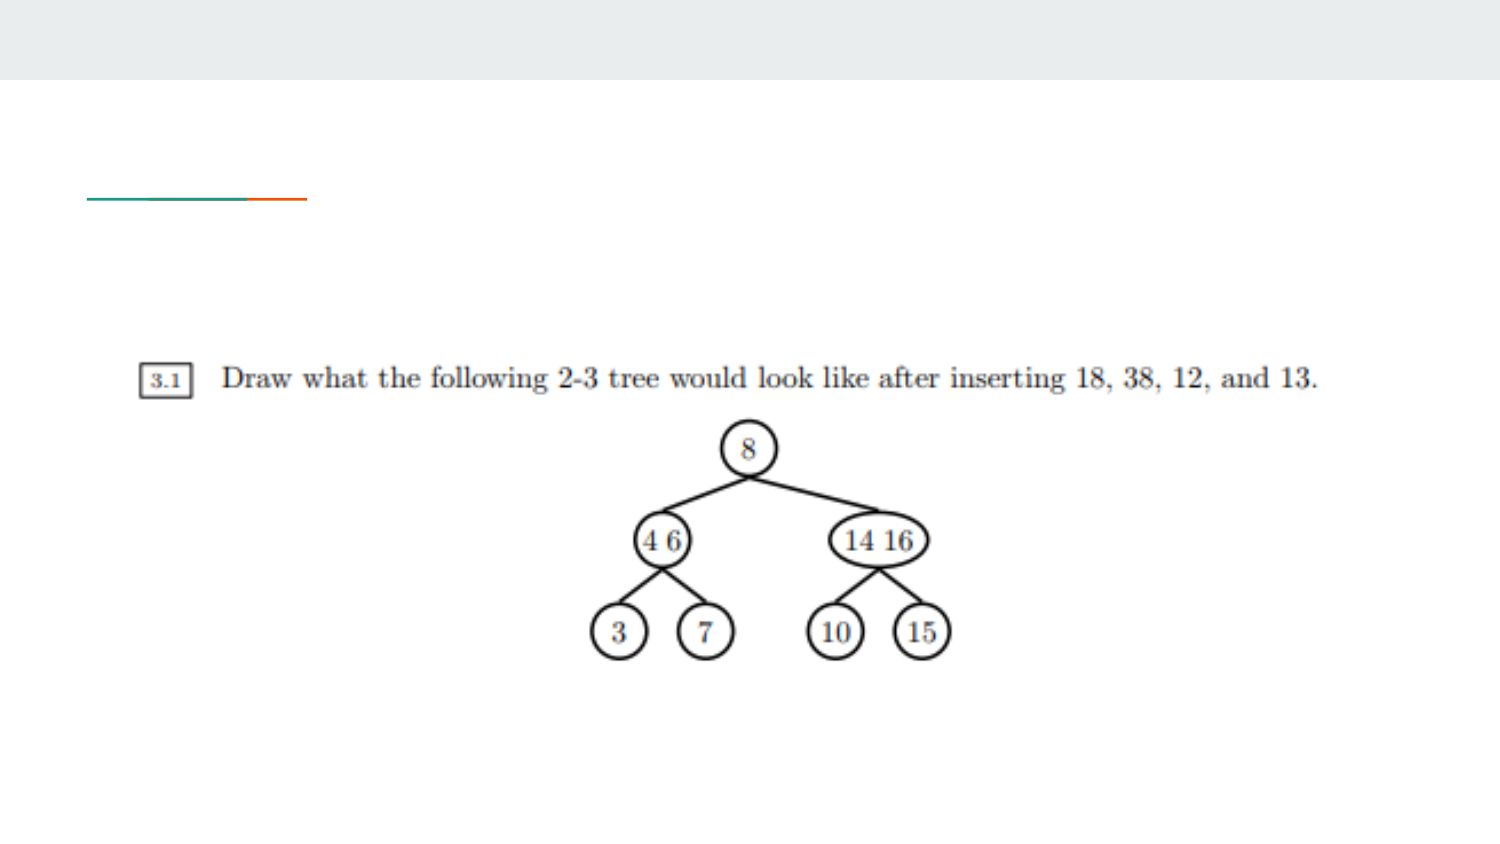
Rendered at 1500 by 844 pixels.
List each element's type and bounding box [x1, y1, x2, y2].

picture [119, 340, 1465, 708]
